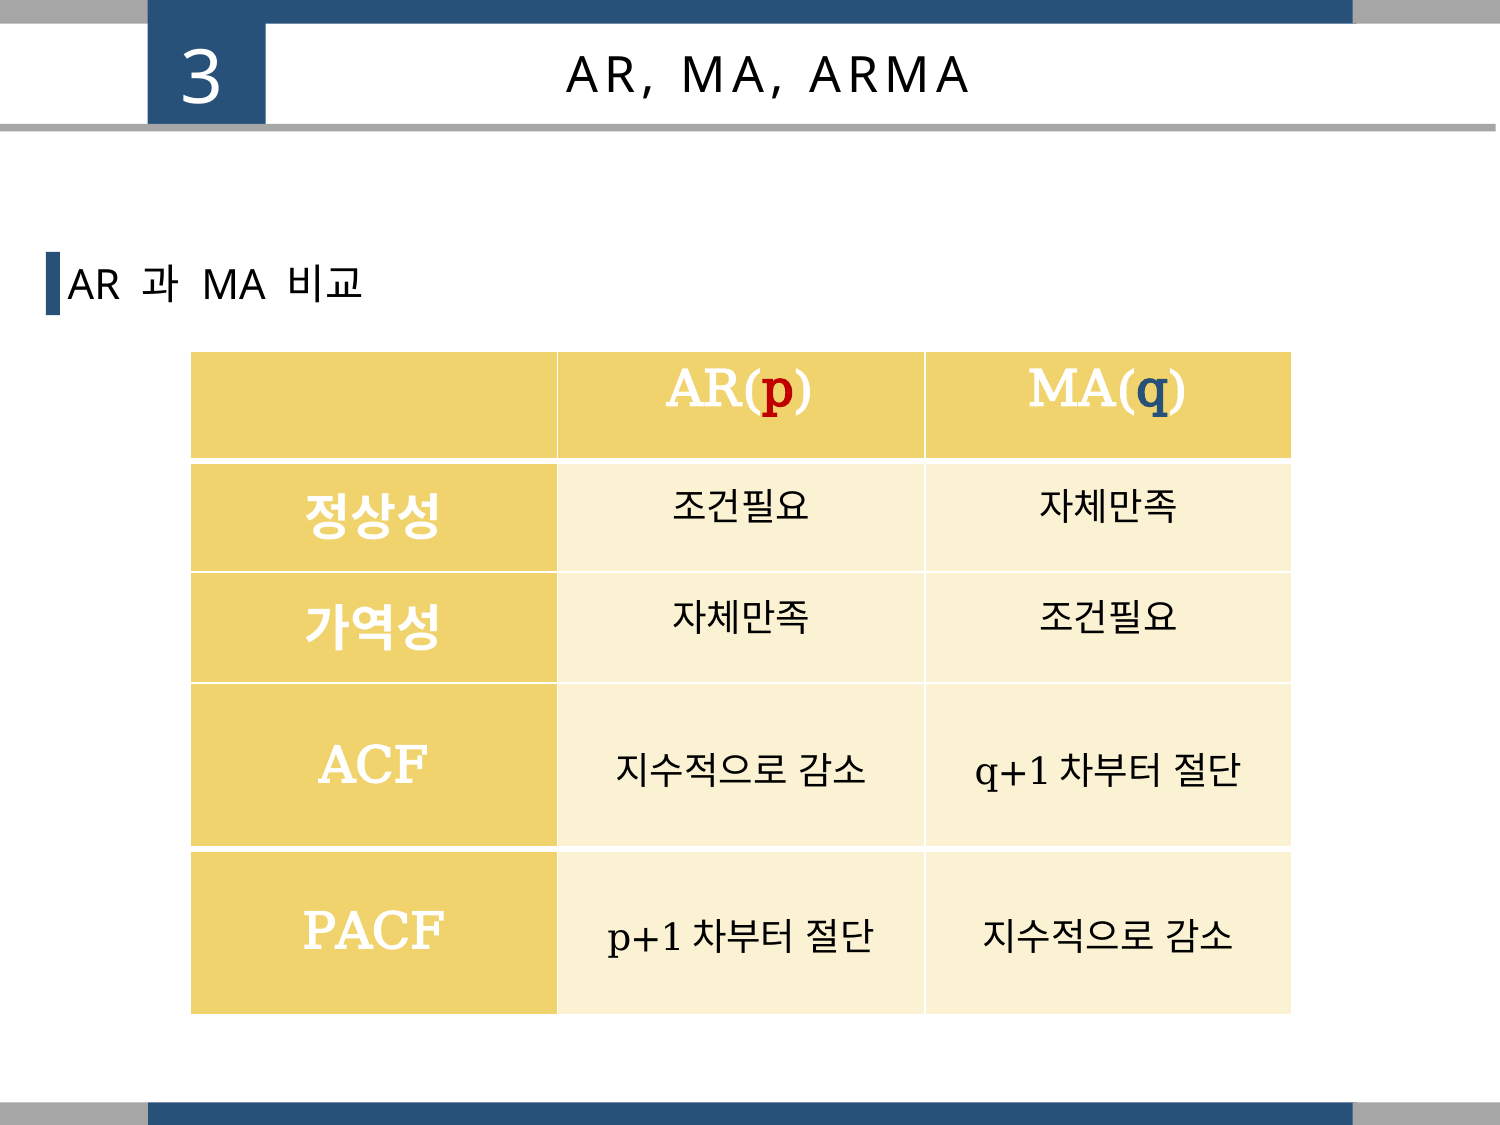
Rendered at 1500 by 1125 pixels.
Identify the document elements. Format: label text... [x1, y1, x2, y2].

table_header ACF [191, 684, 557, 846]
text_box [145, 0, 268, 122]
table_header 지수적으로 감소 [558, 684, 924, 846]
text_box [0, 122, 1498, 133]
table_header [191, 352, 557, 458]
table_header AR(p) [558, 352, 924, 458]
table_cell p+1차부터 절단 [558, 852, 924, 1014]
table_cell 조건필요 [558, 464, 924, 571]
text_box AR, MA, ARMA [454, 34, 1081, 110]
table_cell 조건필요 [926, 573, 1291, 682]
table_cell PACF [191, 852, 557, 1014]
table_cell 가역성 [191, 573, 557, 682]
text_box 3 [136, 21, 267, 127]
table_header MA(q) [926, 352, 1291, 458]
table_cell 자체만족 [558, 573, 924, 682]
table_header q+1차부터 절단 [926, 684, 1291, 846]
text_box [74, 316, 1425, 1060]
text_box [45, 250, 365, 317]
table_cell 지수적으로 감소 [926, 852, 1291, 1014]
table_cell 정상성 [191, 464, 557, 571]
table_cell 자체만족 [926, 464, 1291, 571]
